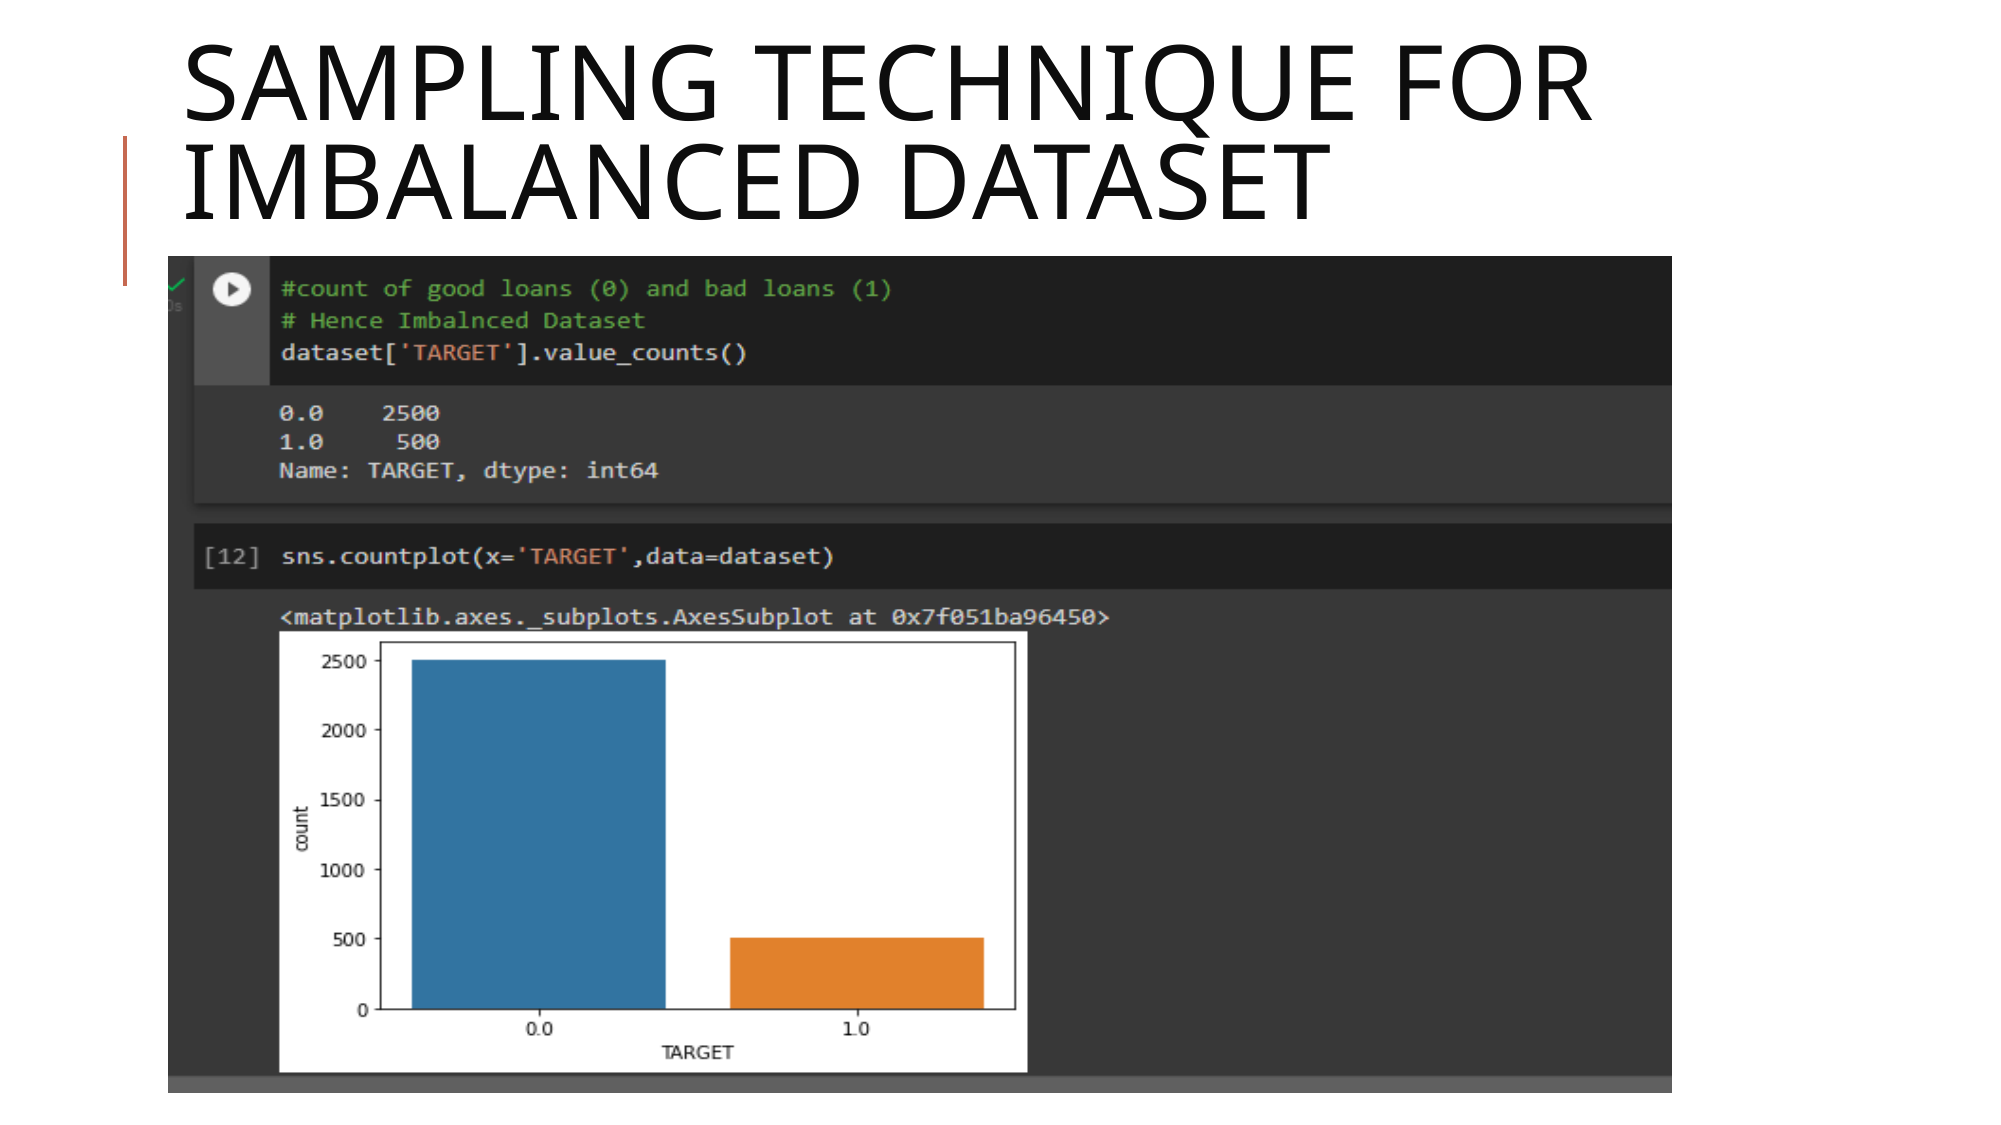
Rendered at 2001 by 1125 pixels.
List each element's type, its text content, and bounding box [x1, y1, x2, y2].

title Sampling technique for IMBALANCED DATASET [168, 0, 1763, 281]
picture [167, 256, 1672, 1093]
